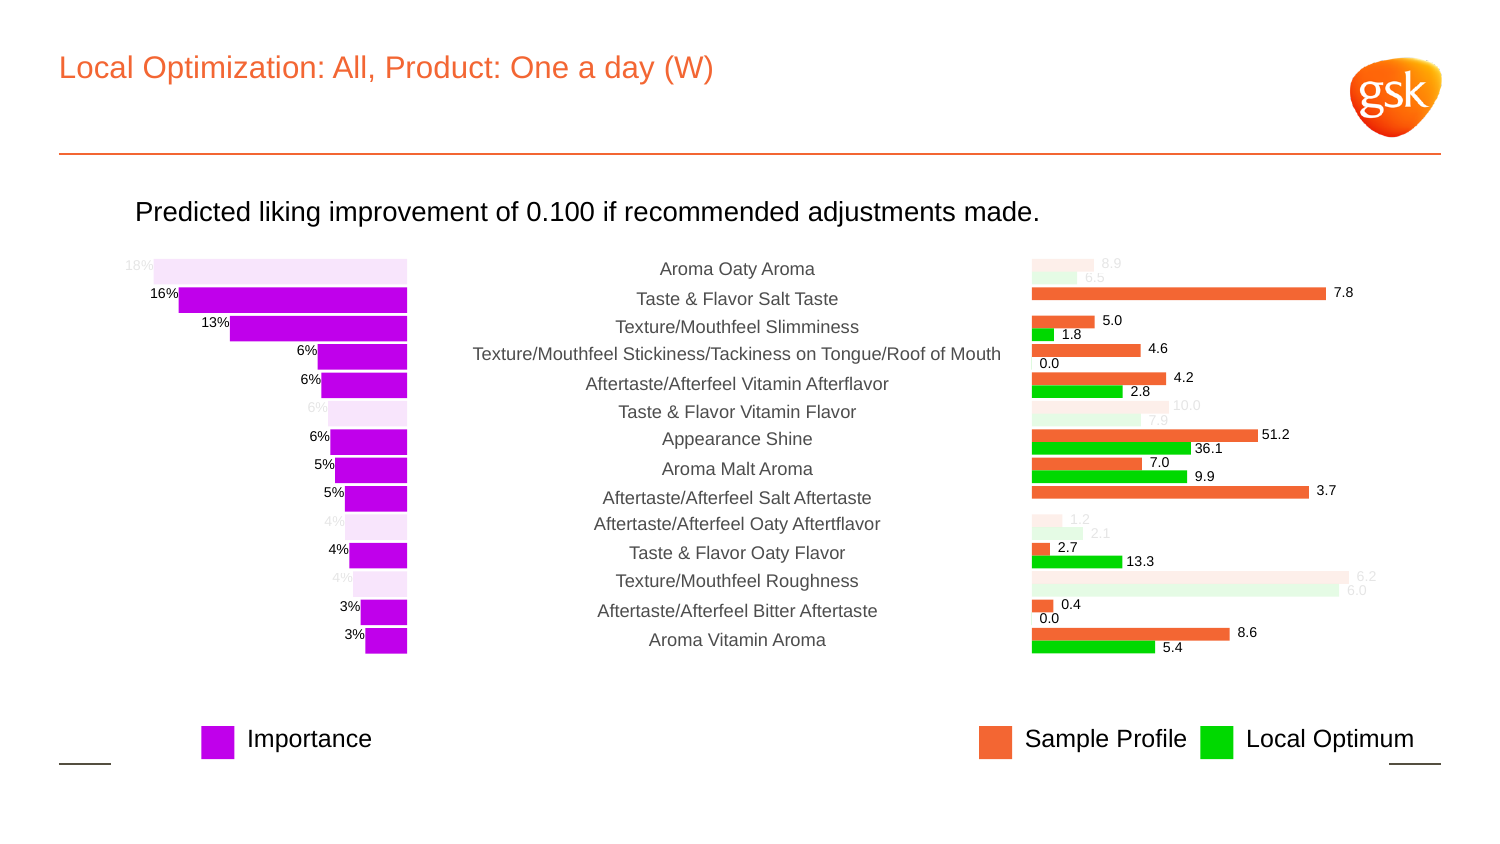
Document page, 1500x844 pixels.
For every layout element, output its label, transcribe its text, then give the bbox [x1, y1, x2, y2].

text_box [112, 194, 1388, 796]
title Local Optimization: All, Product: One a day (W) [58, 47, 1302, 86]
picture [1333, 38, 1457, 157]
